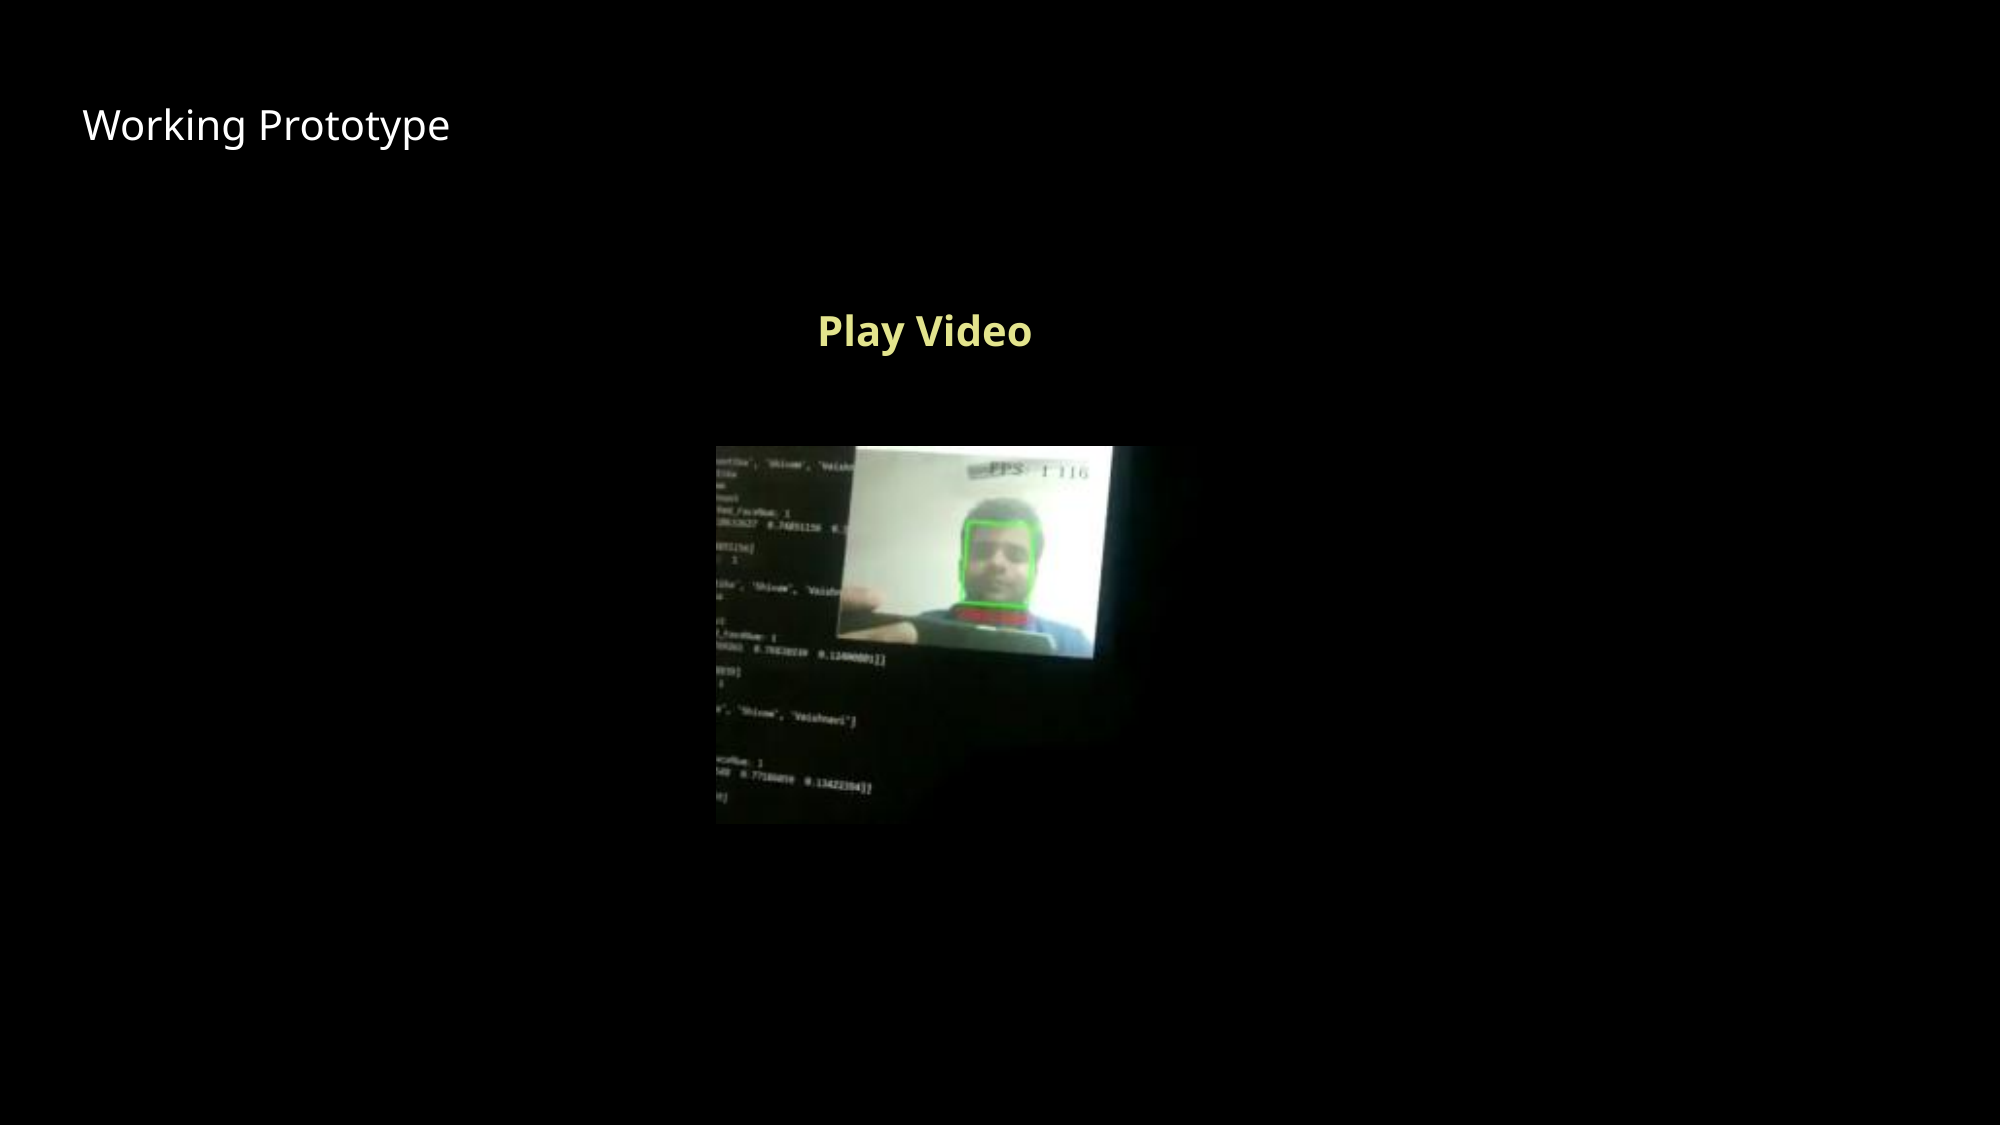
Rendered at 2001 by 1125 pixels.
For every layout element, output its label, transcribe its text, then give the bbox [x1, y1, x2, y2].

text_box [715, 445, 1404, 825]
text_box Play Video [802, 296, 1048, 362]
list Working Prototype [82, 98, 1918, 223]
